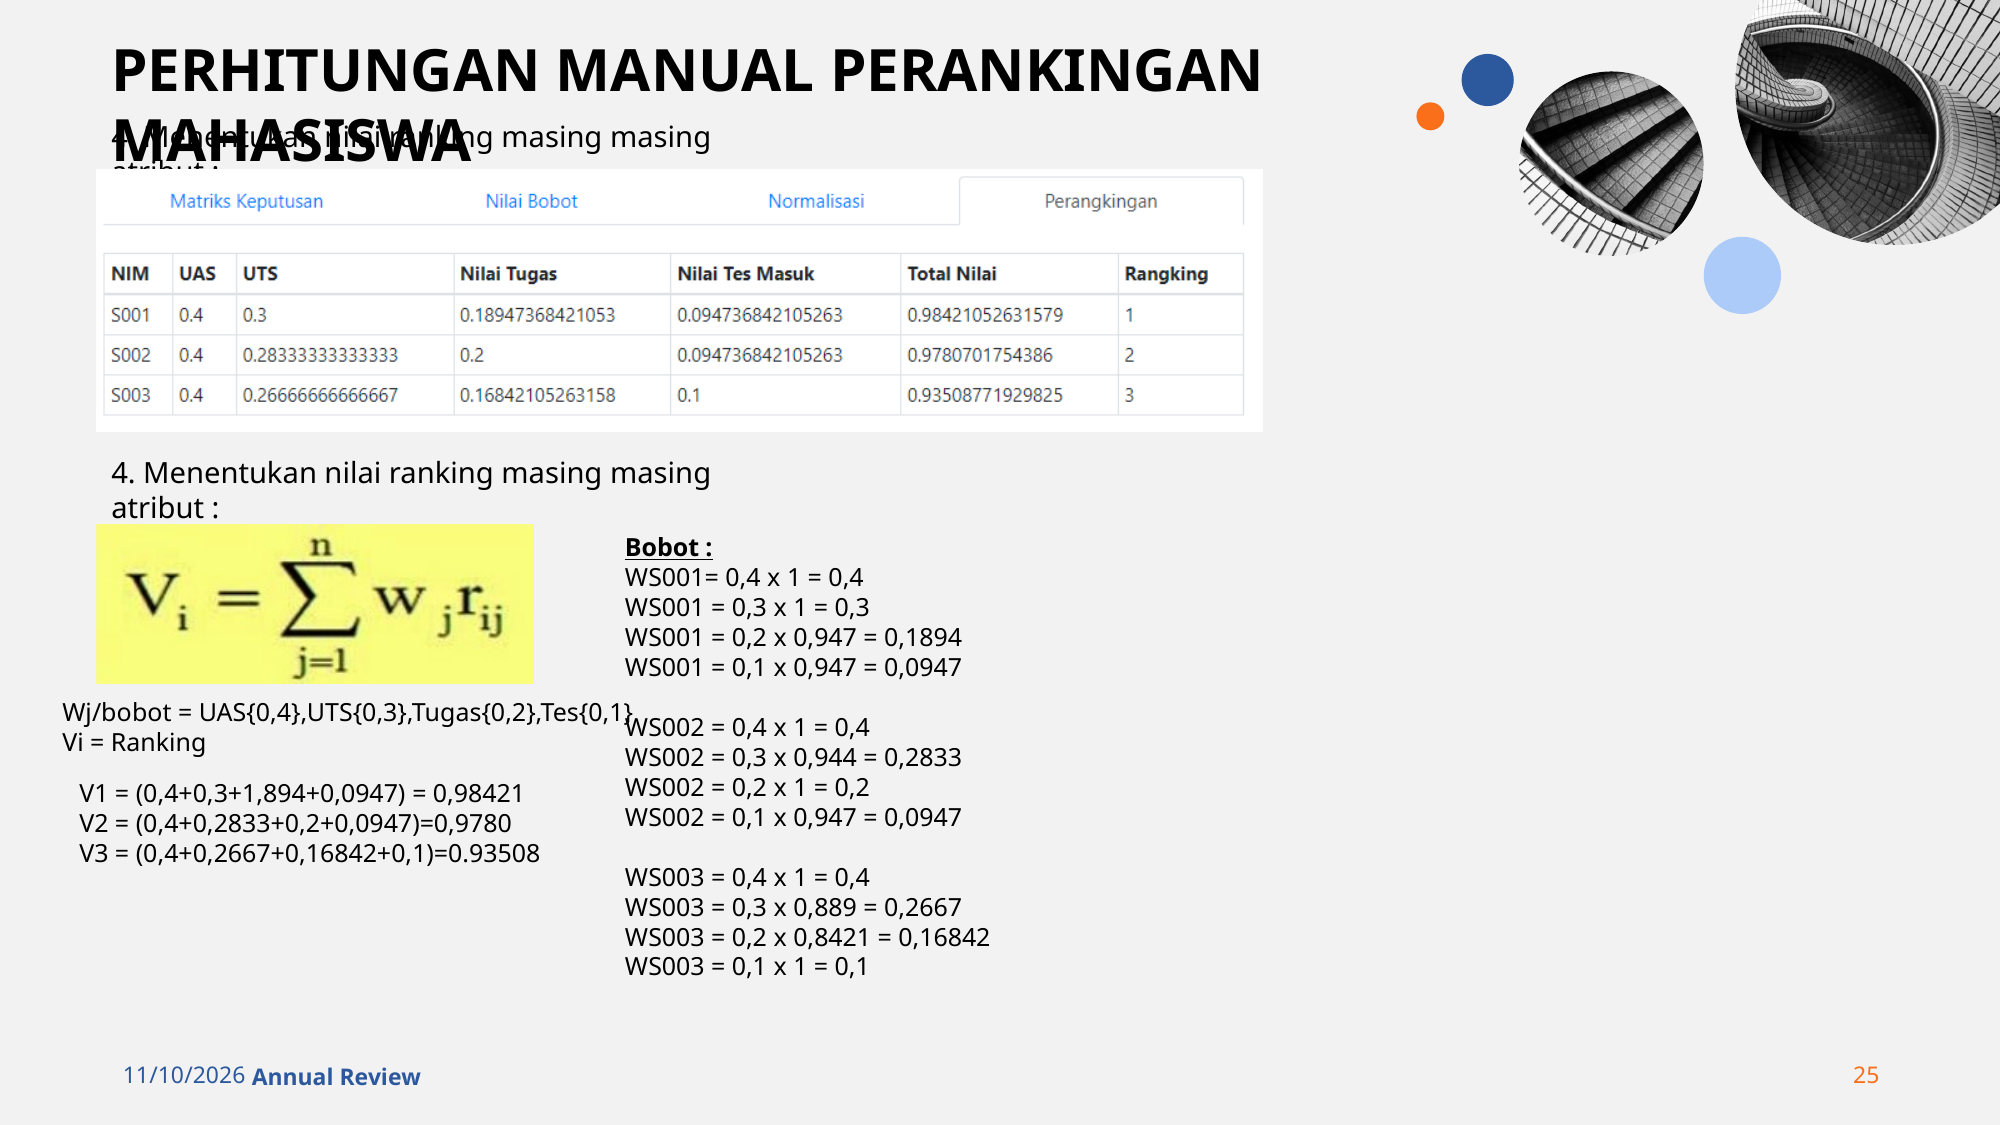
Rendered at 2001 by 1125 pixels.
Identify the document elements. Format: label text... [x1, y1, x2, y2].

text_box PERHITUNGAN MANUAL PERANKINGAN MAHASISWA [96, 25, 1407, 180]
picture [96, 169, 1263, 432]
text_box 4. Menentukan nilai ranking masing masing atribut : [96, 111, 740, 169]
picture [1519, 0, 2000, 256]
text_box Wj/bobot = UAS{0,4},UTS{0,3},Tugas{0,2},Tes{0,1} Vi = Ranking [47, 689, 610, 794]
text_box 4. Menentukan nilai ranking masing masing atribut : [96, 447, 740, 567]
text_box V1 = (0,4+0,3+1,894+0,0947) = 0,98421 V2 = (0,4+0,2833+0,2+0,0947)=0,9780 V3 = (0,4+0,2667+0,16842+0,1)=0.93508 [64, 770, 556, 875]
picture [96, 524, 534, 684]
text_box Bobot : WS001= 0,4 x 1 = 0,4 WS001 = 0,3 x 1 = 0,3 WS001 = 0,2 x 0,947 = 0,1894 WS001 = 0,1 x 0,947 = 0,0947 WS002 = 0,4 x 1 = 0,4 WS002 = 0,3 x 0,944 = 0,2833 WS002 = 0,2 x 1 = 0,2 WS002 = 0,1 x 0,947 = 0,0947 WS003 = 0,4 x 1 = 0,4 WS003 = 0,3 x 0,889 = 0,2667 WS003 = 0,2 x 0,8421 = 0,16842 WS003 = 0,1 x 1 = 0,1 [610, 524, 1048, 989]
